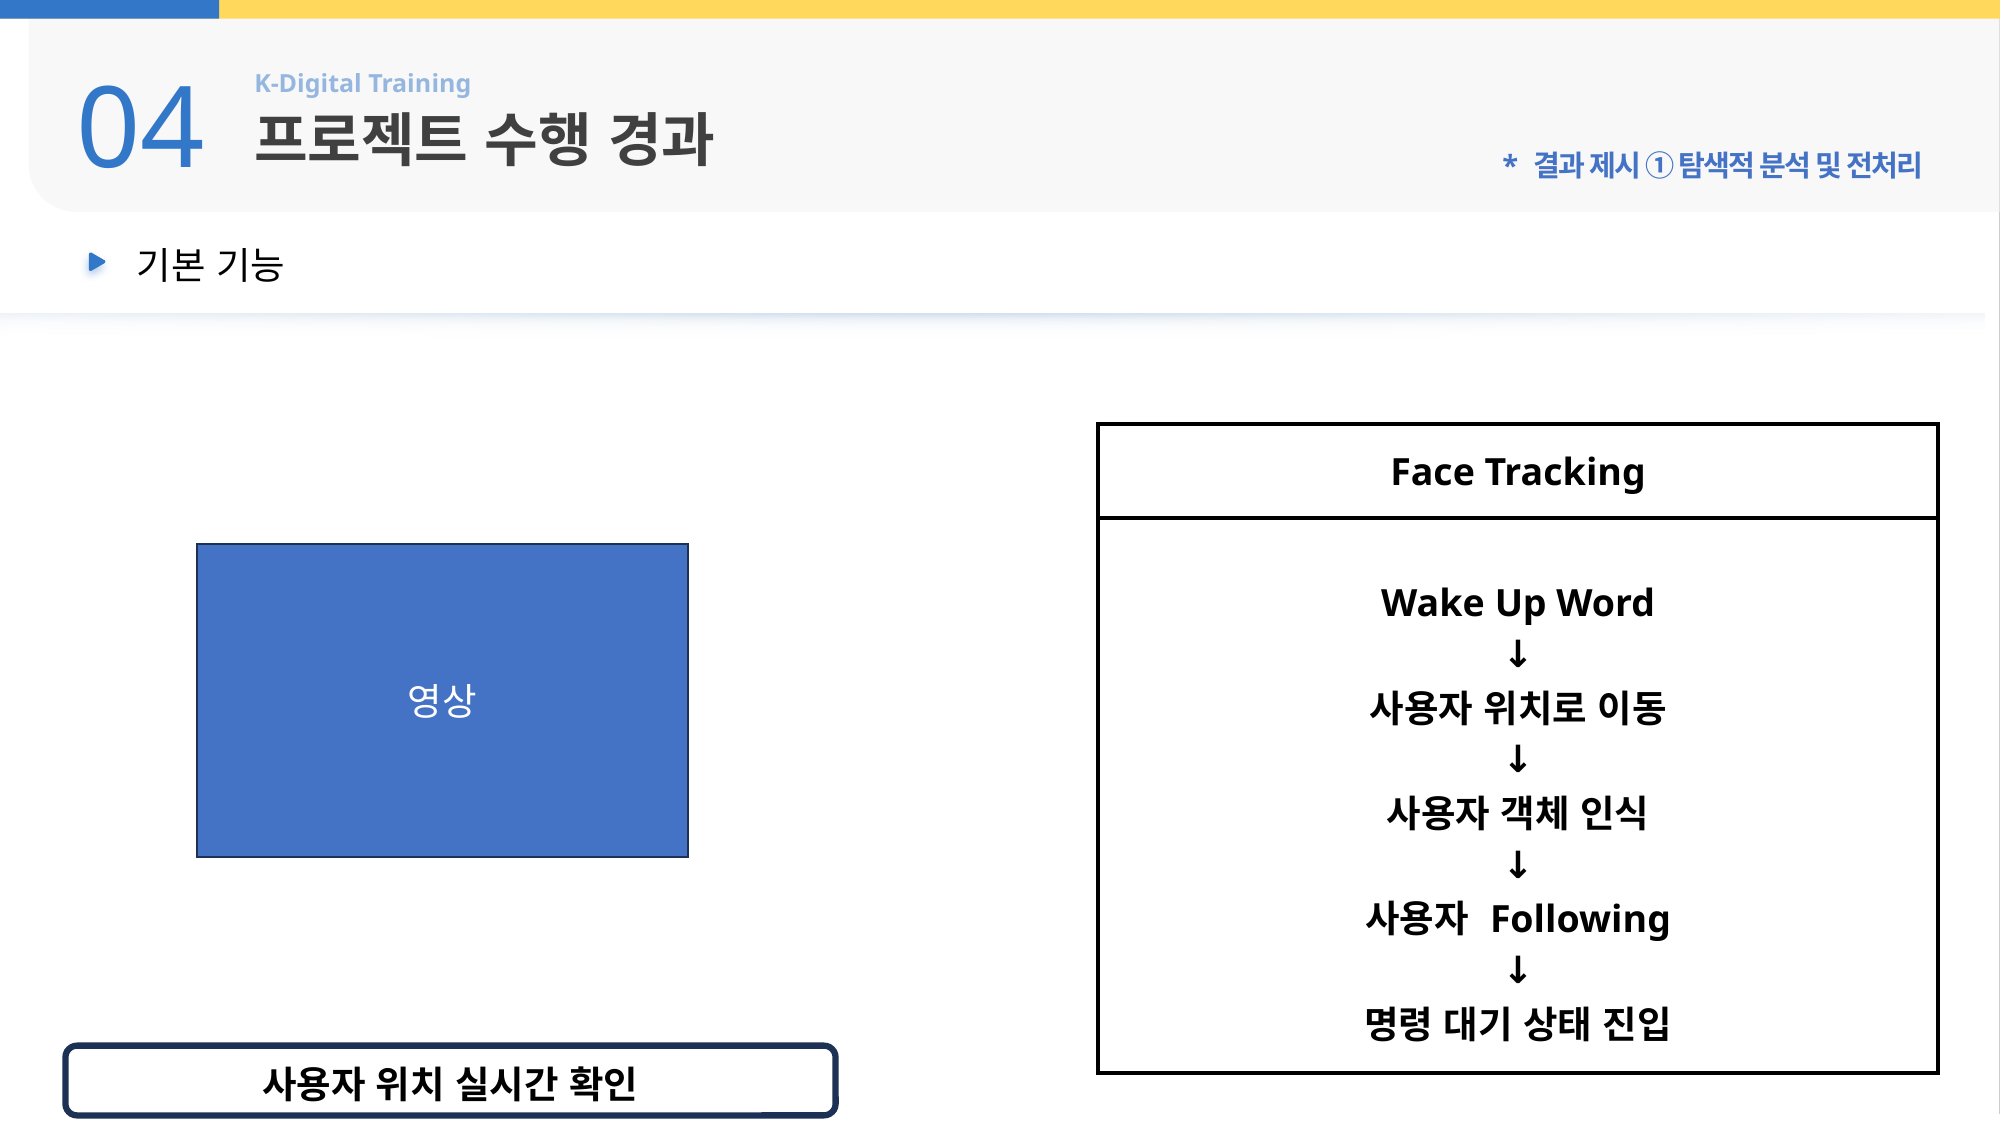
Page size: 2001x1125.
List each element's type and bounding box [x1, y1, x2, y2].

text_box [88, 234, 1816, 296]
picture [0, 0, 2000, 1114]
text_box [61, 54, 1038, 191]
